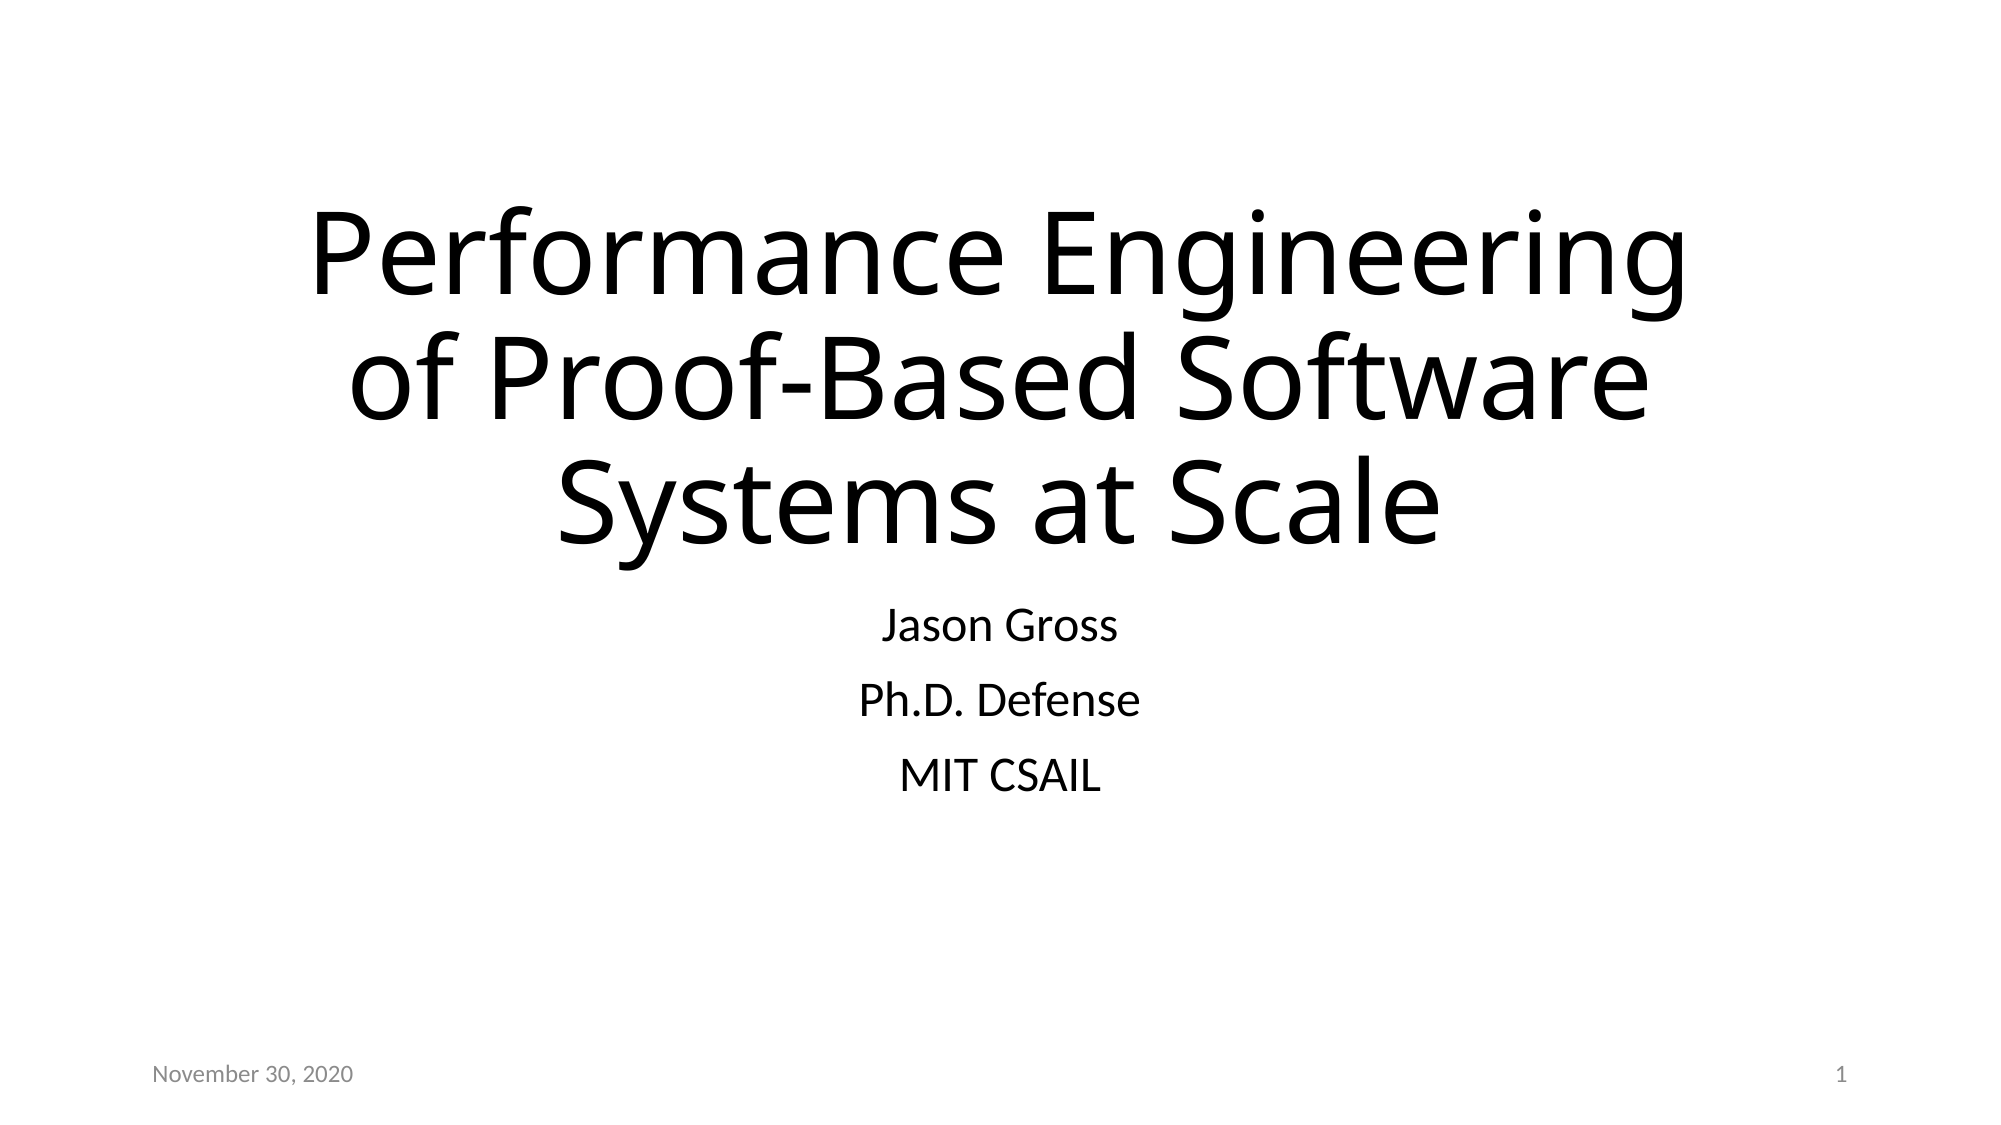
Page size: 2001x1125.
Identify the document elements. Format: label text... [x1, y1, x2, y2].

subtitle Jason Gross Ph.D. Defense MIT CSAIL [249, 590, 1750, 863]
slide_number 1 [1412, 1042, 1863, 1103]
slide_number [137, 1042, 588, 1103]
title Performance Engineering of Proof-Based Software Systems at Scale [249, 184, 1750, 576]
